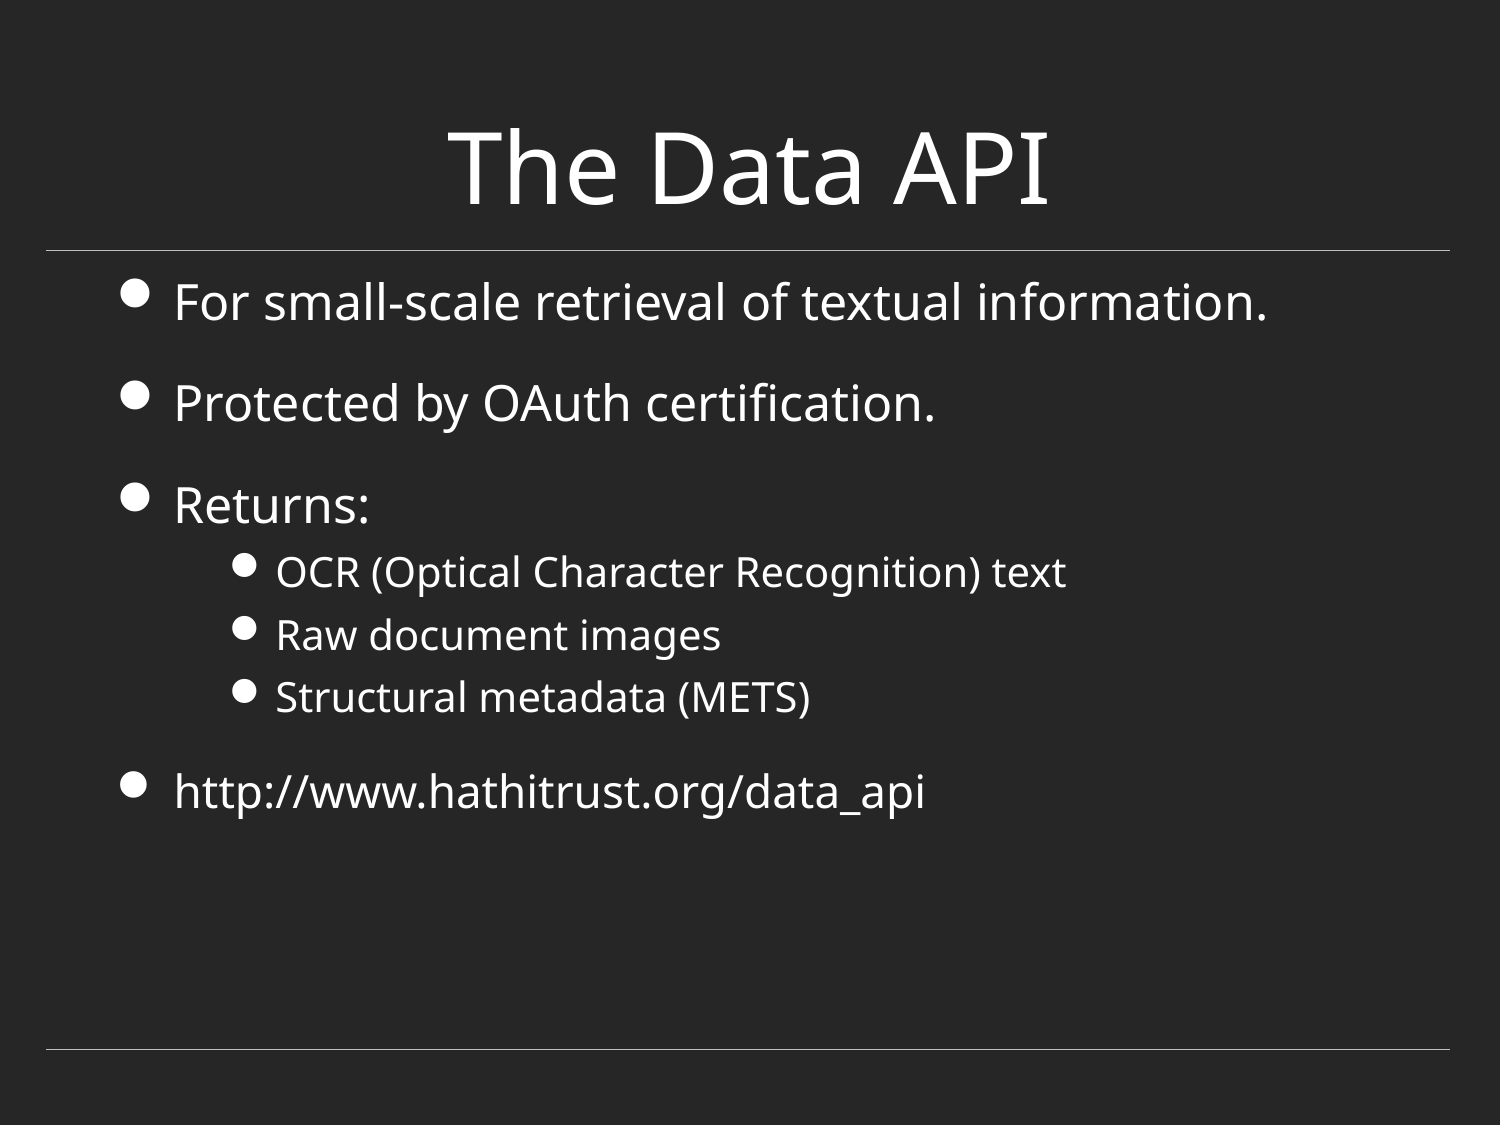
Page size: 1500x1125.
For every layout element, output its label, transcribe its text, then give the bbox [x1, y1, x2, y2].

list For small-scale retrieval of textual information. Protected by OAuth certification. Returns: OCR (Optical Character Recognition) text Raw document images Structural metadata (METS) http://www.hathitrust.org/data_api [101, 262, 1394, 1024]
title The Data API [105, 17, 1394, 233]
